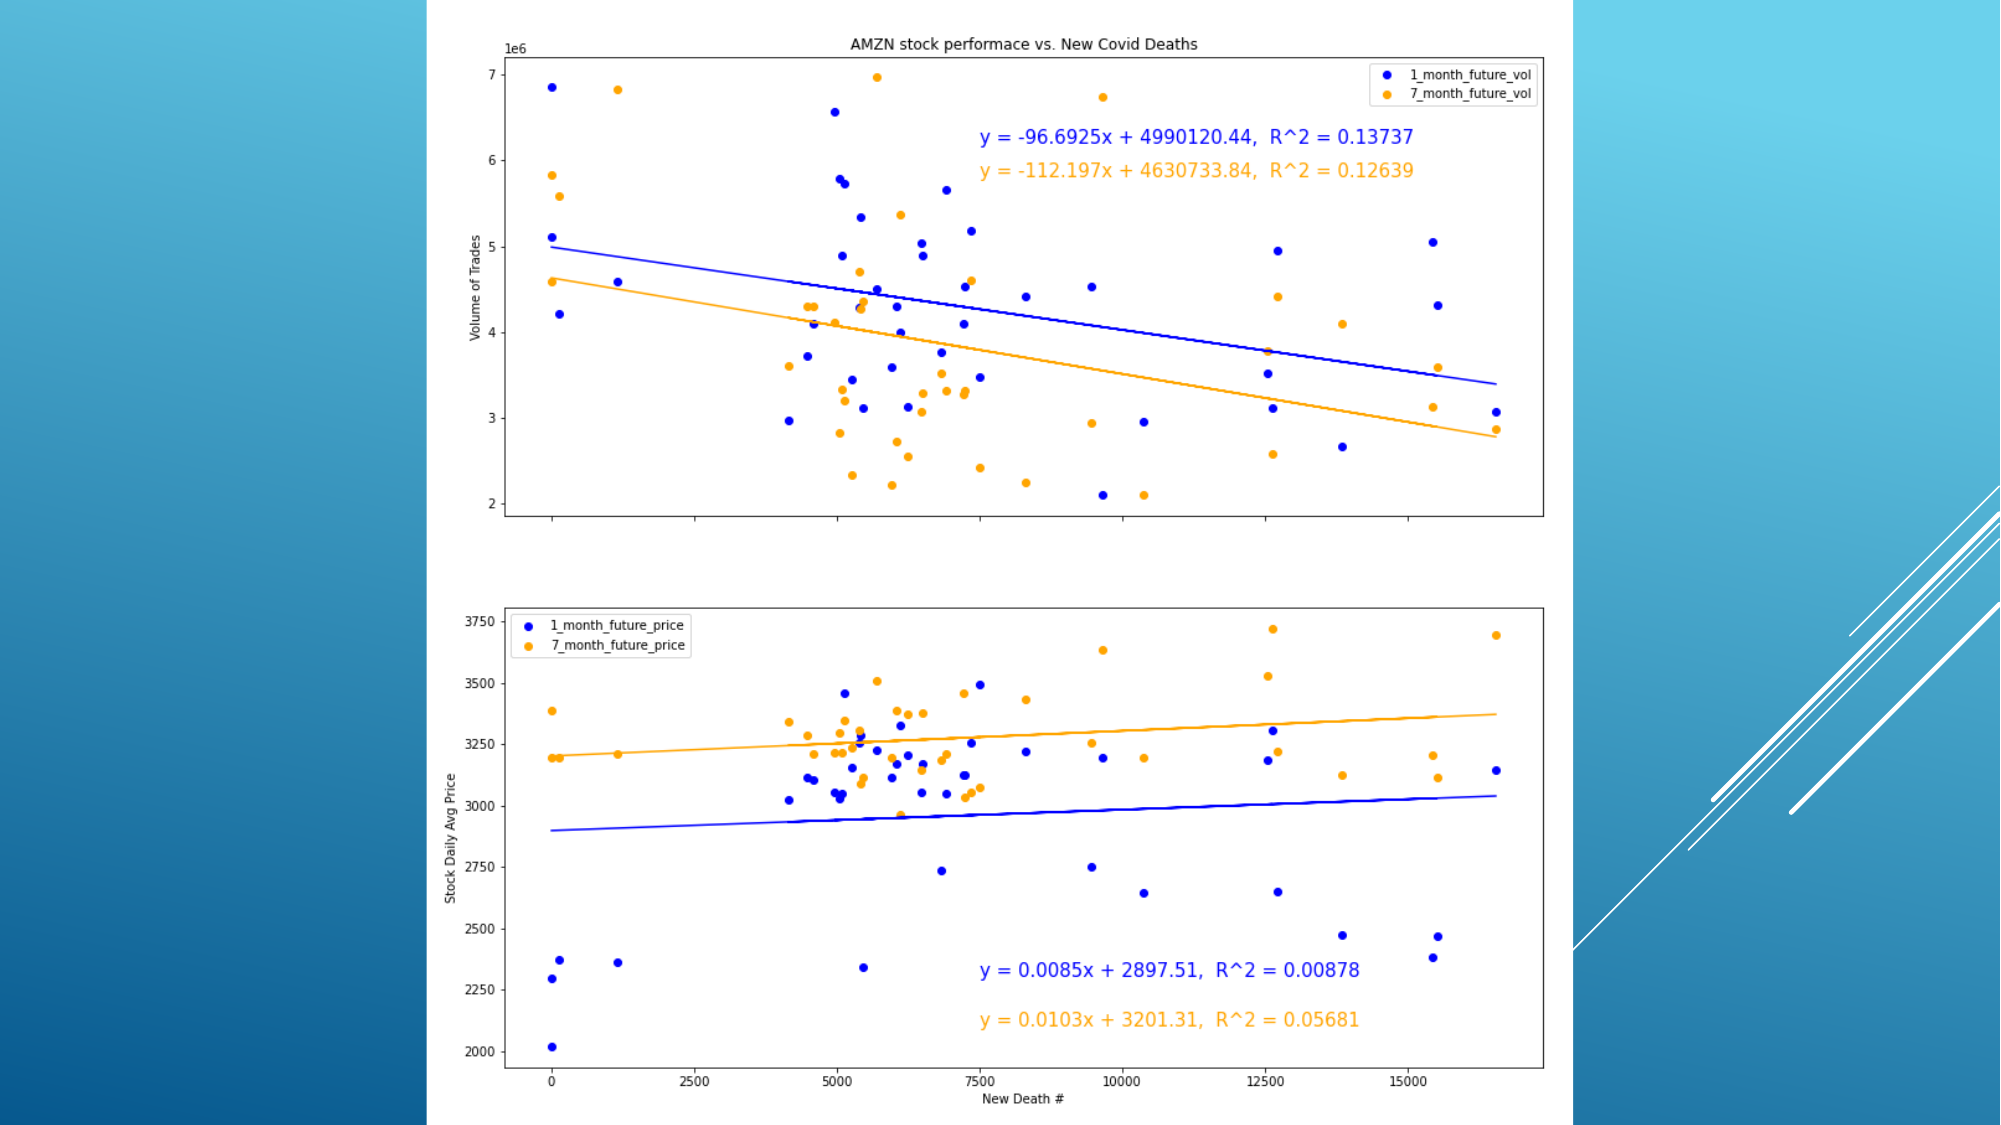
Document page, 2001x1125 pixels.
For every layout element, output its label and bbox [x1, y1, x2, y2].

picture [426, 0, 1574, 1125]
